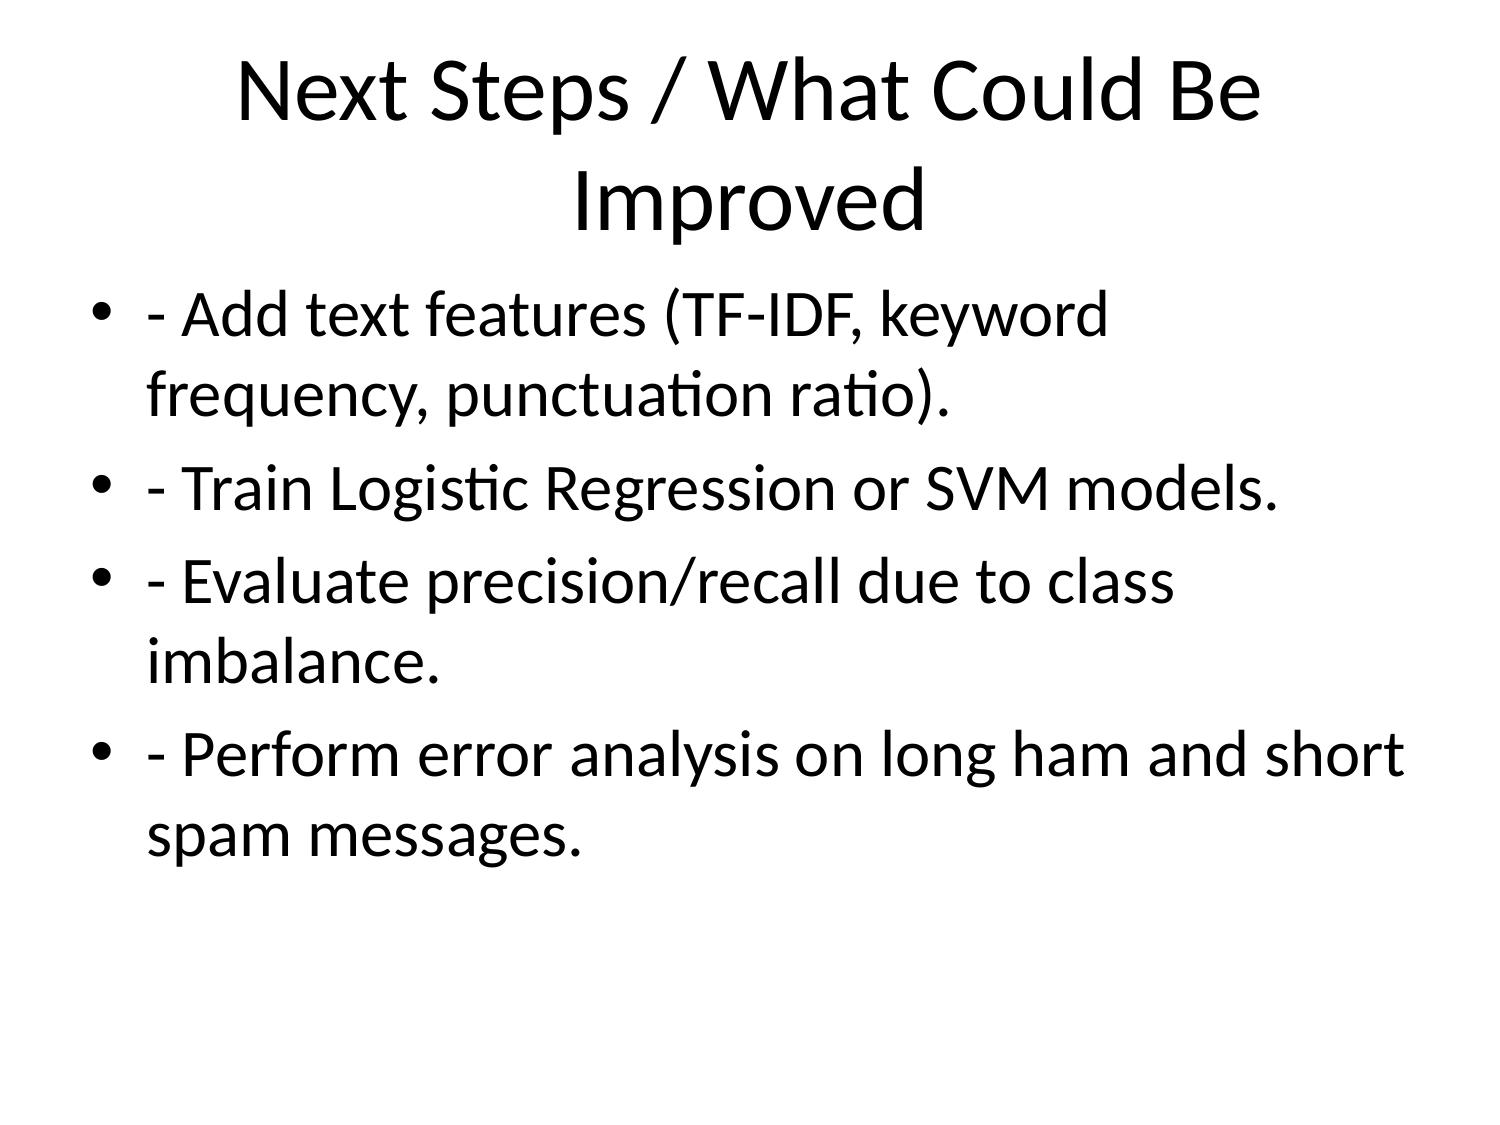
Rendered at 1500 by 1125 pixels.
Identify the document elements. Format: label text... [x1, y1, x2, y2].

list - Add text features (TF-IDF, keyword frequency, punctuation ratio). - Train Logistic Regression or SVM models. - Evaluate precision/recall due to class imbalance. - Perform error analysis on long ham and short spam messages. [75, 262, 1425, 1005]
title Next Steps / What Could Be Improved [75, 45, 1425, 233]
